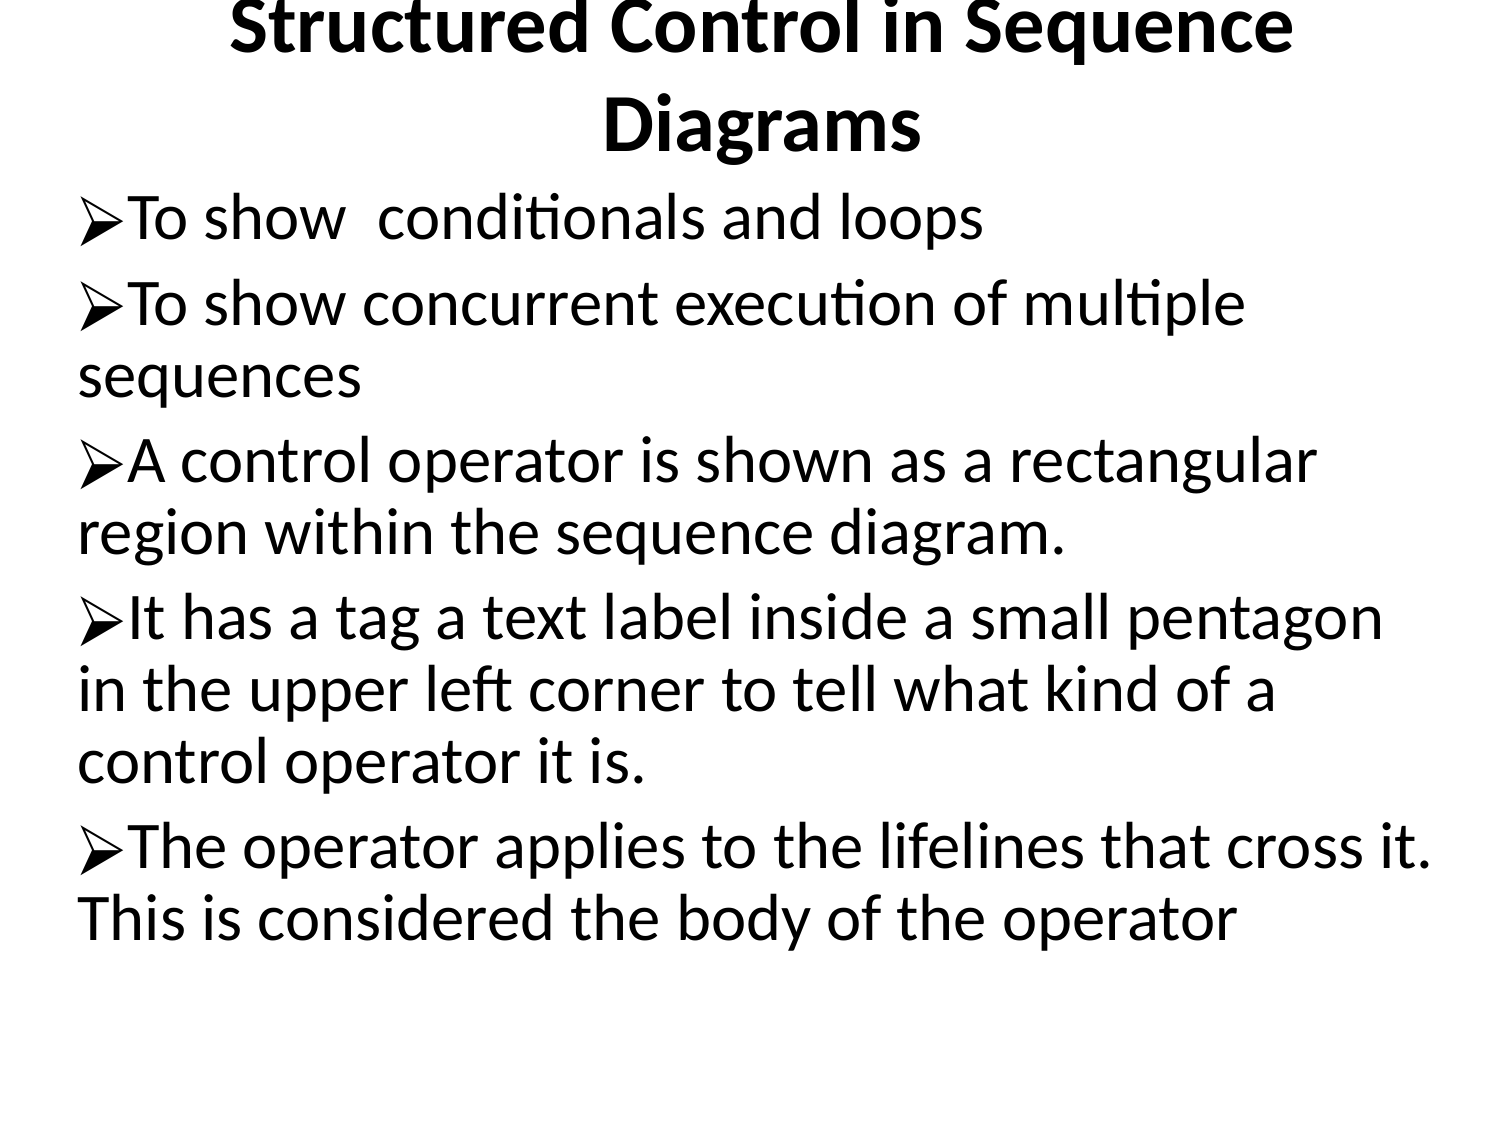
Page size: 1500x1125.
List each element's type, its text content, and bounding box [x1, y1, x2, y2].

subtitle To show conditionals and loops To show concurrent execution of multiple sequences A control operator is shown as a rectangular region within the sequence diagram. It has a tag a text label inside a small pentagon in the upper left corner to tell what kind of a control operator it is. The operator applies to the lifelines that cross it. This is considered the body of the operator [62, 174, 1450, 1000]
title Structured Control in Sequence Diagrams [125, 37, 1400, 174]
